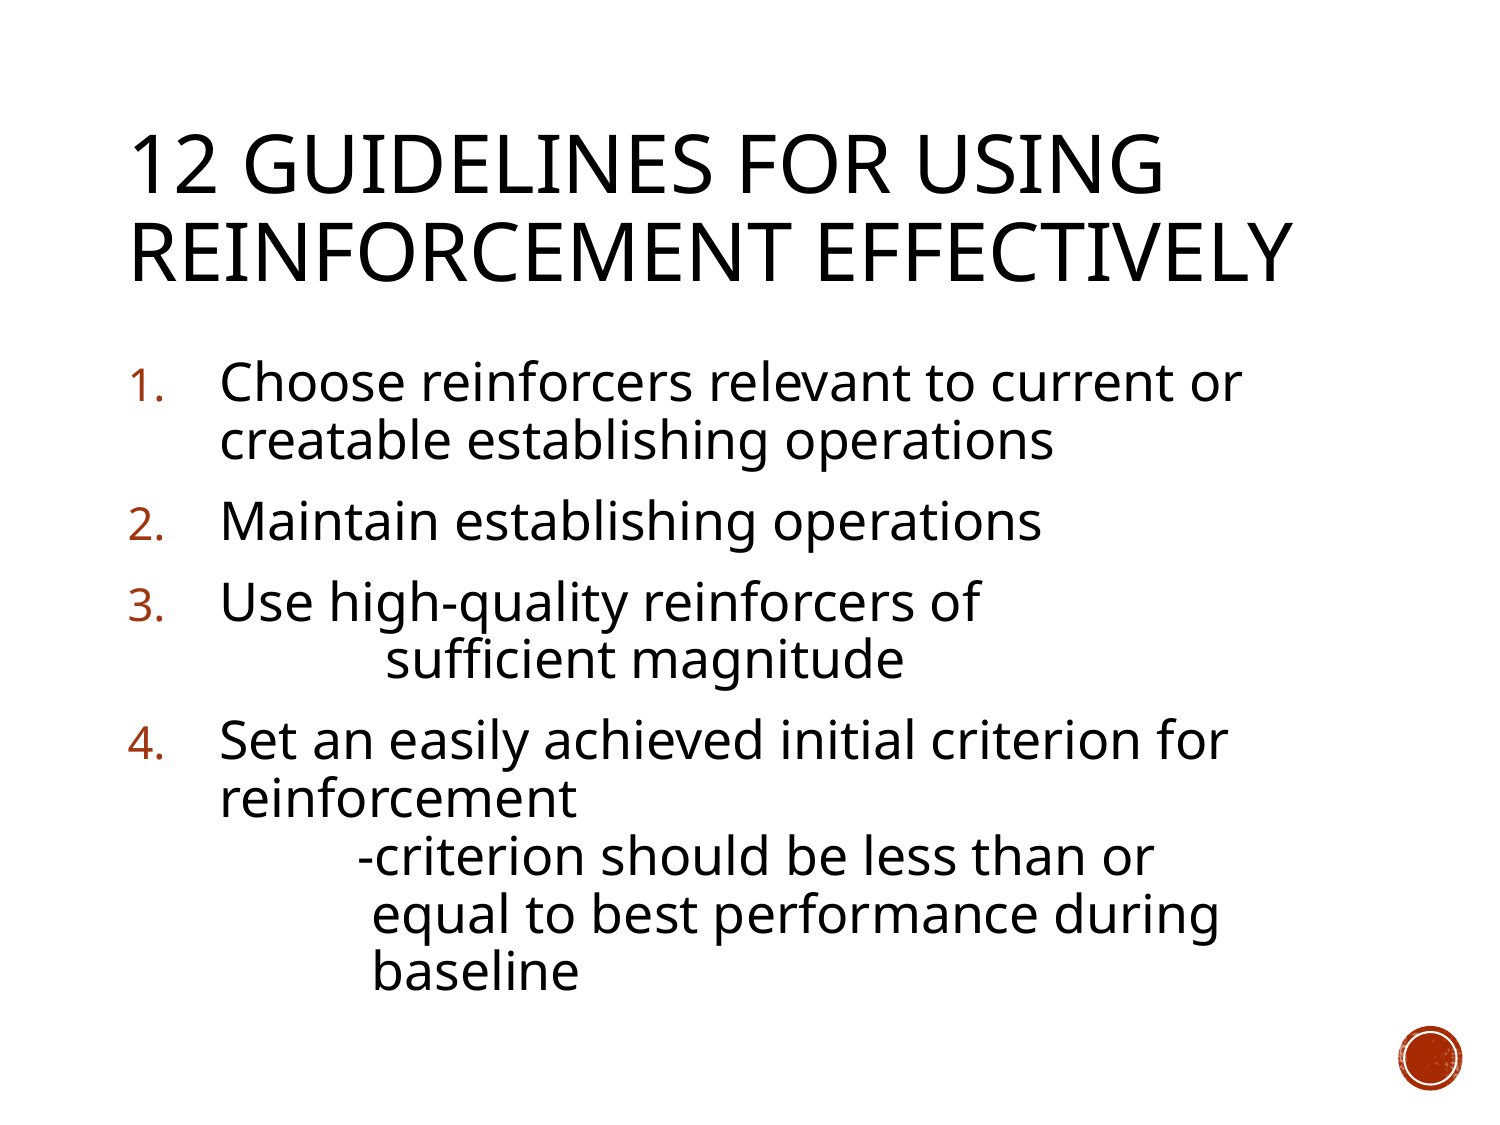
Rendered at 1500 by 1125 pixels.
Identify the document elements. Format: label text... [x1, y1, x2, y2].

list Choose reinforcers relevant to current or creatable establishing operations Maintain establishing operations Use high-quality reinforcers of sufficient magnitude Set an easily achieved initial criterion for reinforcement -criterion should be less than or equal to best performance during baseline [112, 347, 1388, 1013]
title 12 Guidelines for Using Reinforcement Effectively [112, 79, 1388, 344]
